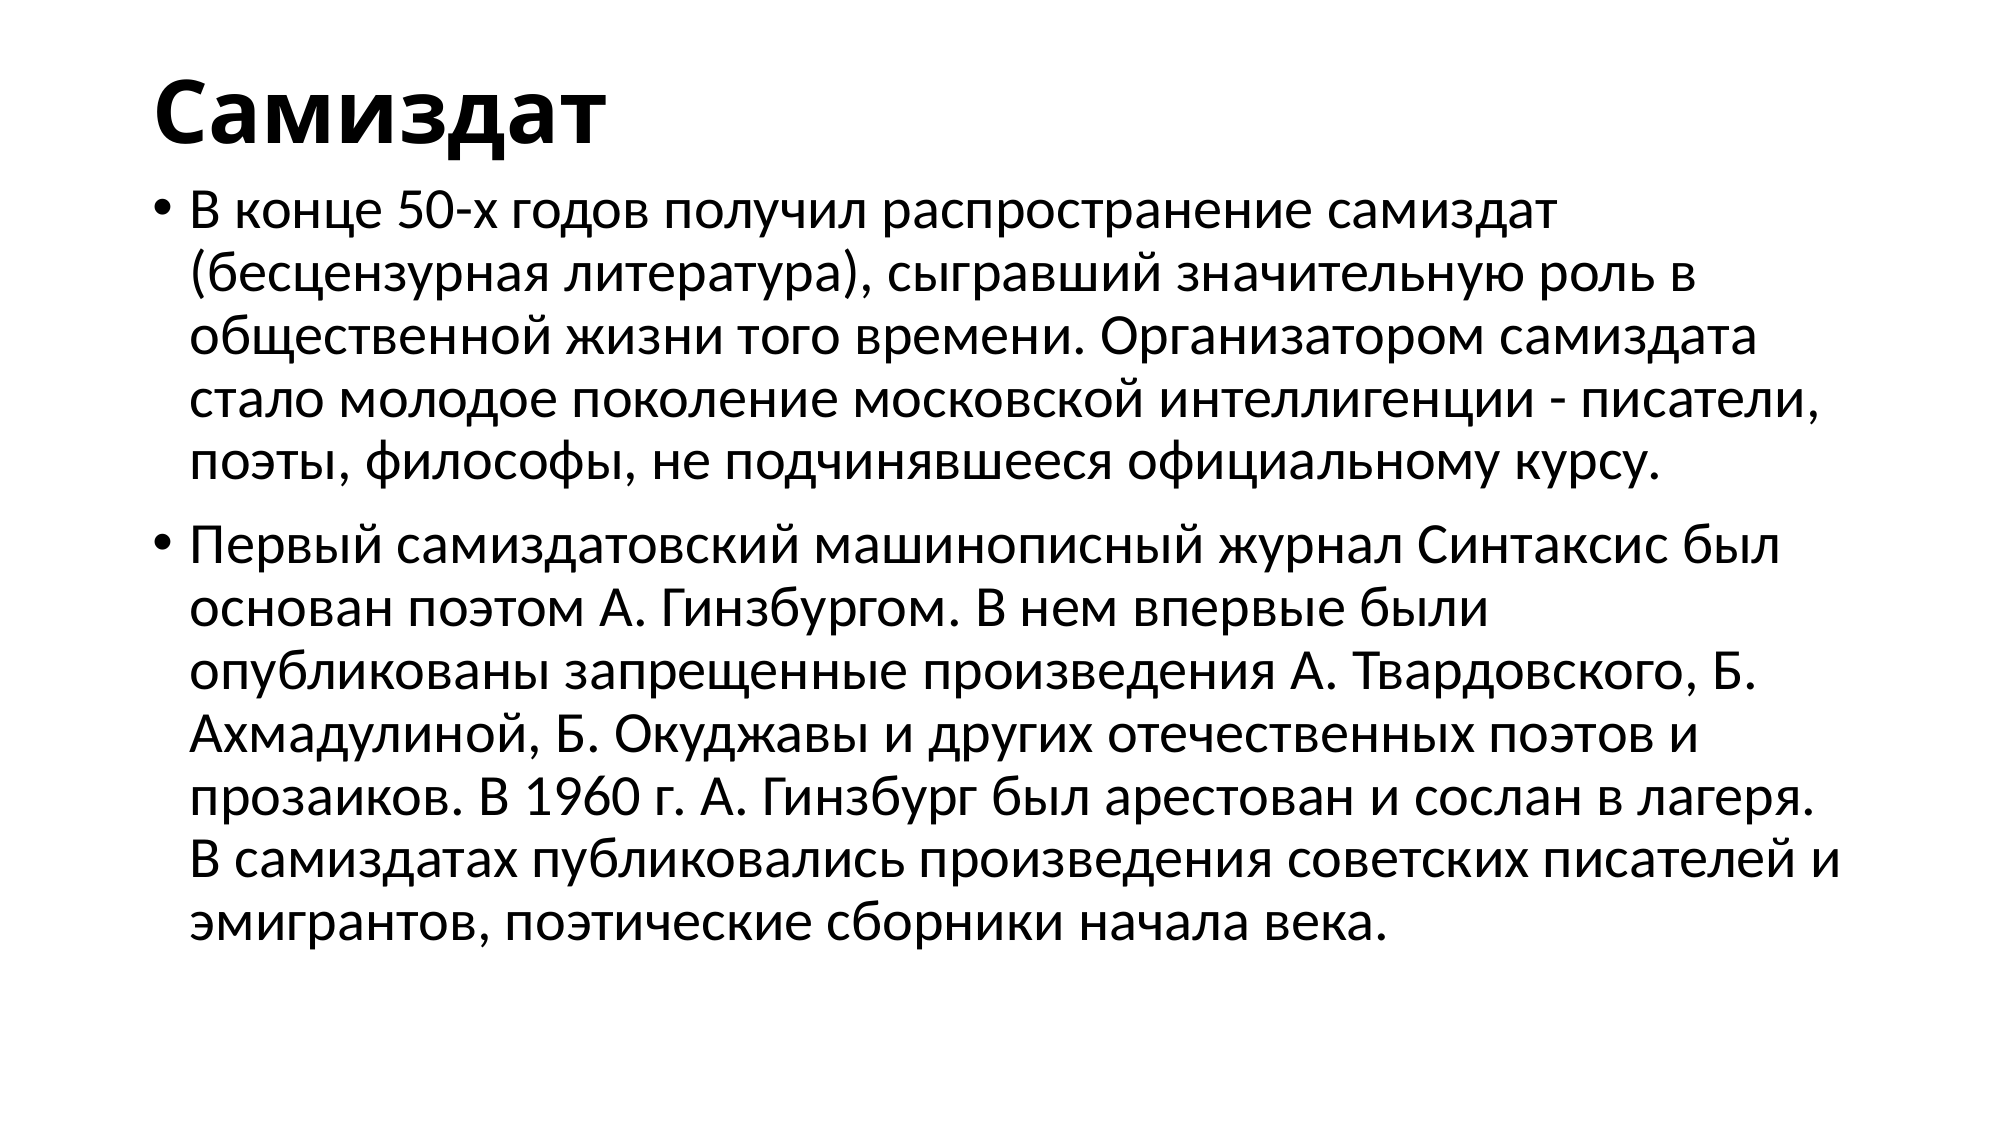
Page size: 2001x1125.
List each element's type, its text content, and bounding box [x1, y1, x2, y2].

list В конце 50-х годов получил распространение самиздат (бесцензурная литература), сыгравший значительную роль в общественной жизни того времени. Организатором самиздата стало молодое поколение московской интеллигенции - писатели, поэты, философы, не подчинявшееся официальному курсу. Первый самиздатовский машинописный журнал Синтаксис был основан поэтом А. Гинзбургом. В нем впервые были опубликованы запрещенные произведения А. Твардовского, Б. Ахмадулиной, Б. Окуджавы и других отечественных поэтов и прозаиков. В 1960 г. А. Гинзбург был арестован и сослан в лагеря. В самиздатах публиковались произведения советских писателей и эмигрантов, поэтические сборники начала века. [137, 170, 1863, 1014]
title Самиздат [137, 59, 1863, 170]
